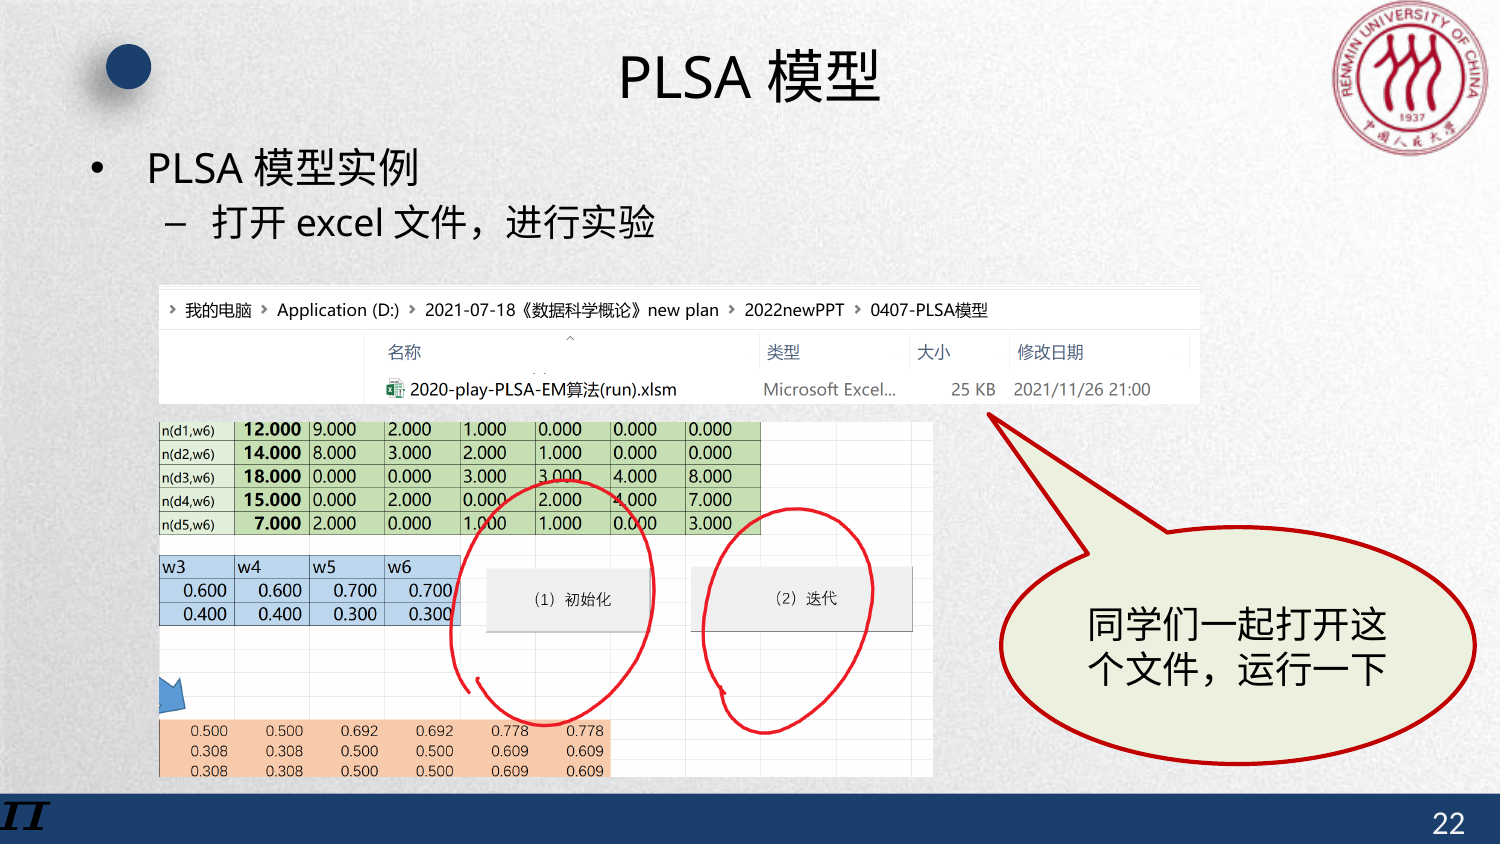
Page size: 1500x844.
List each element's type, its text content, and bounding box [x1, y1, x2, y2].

title PLSA模型 [75, 33, 1425, 116]
list PLSA模型实例 打开excel文件，进行实验 [75, 134, 1425, 781]
text_box 同学们一起打开这个文件，运行一下 [986, 412, 1477, 767]
picture [0, 0, 1500, 793]
